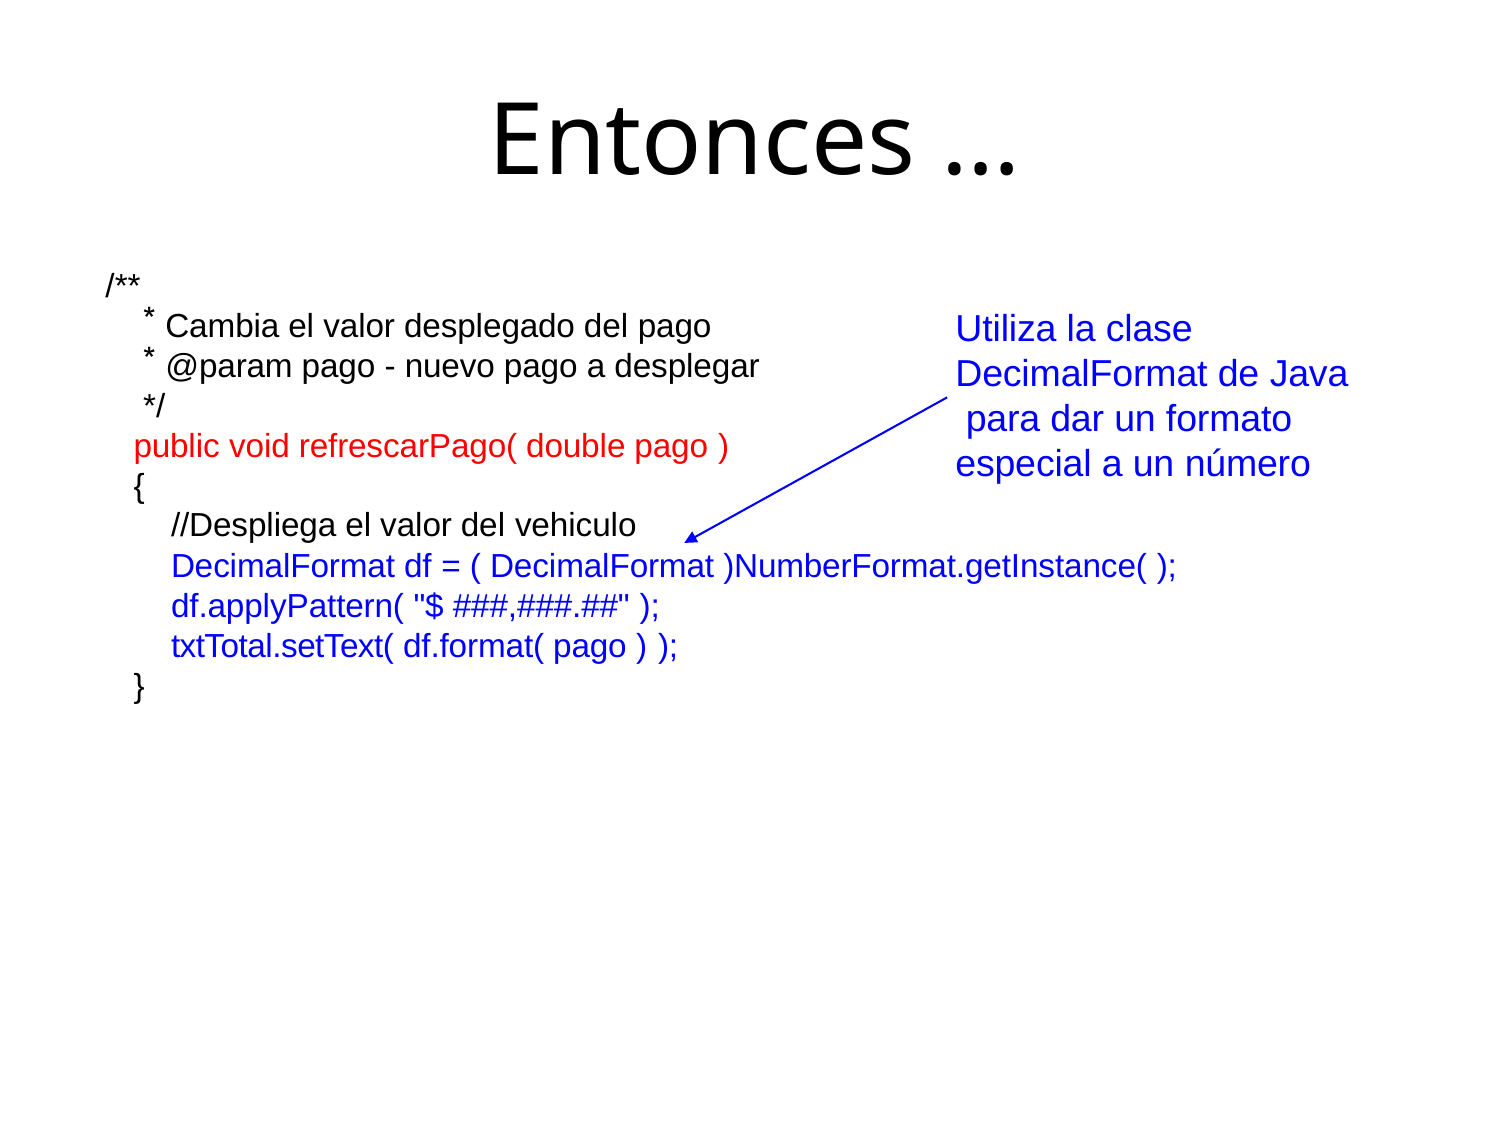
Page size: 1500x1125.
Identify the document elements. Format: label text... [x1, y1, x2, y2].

text_box /** [103, 261, 143, 304]
text_box Cambia el valor desplegado del pago @param pago - nuevo pago a desplegar */ public void refrescarPago( double pago ) { //Despliega el valor del vehiculo [131, 301, 767, 541]
text_box [684, 531, 699, 543]
text_box Utiliza la clase DecimalFormat de Java para dar un formato especial a un número [953, 302, 1354, 485]
title Entonces … [486, 38, 1036, 229]
text_box DecimalFormat df = ( DecimalFormat )NumberFormat.getInstance( ); df.applyPattern( "$ ###,###.##" ); txtTotal.setText( df.format( pago ) ); } [131, 541, 1188, 704]
